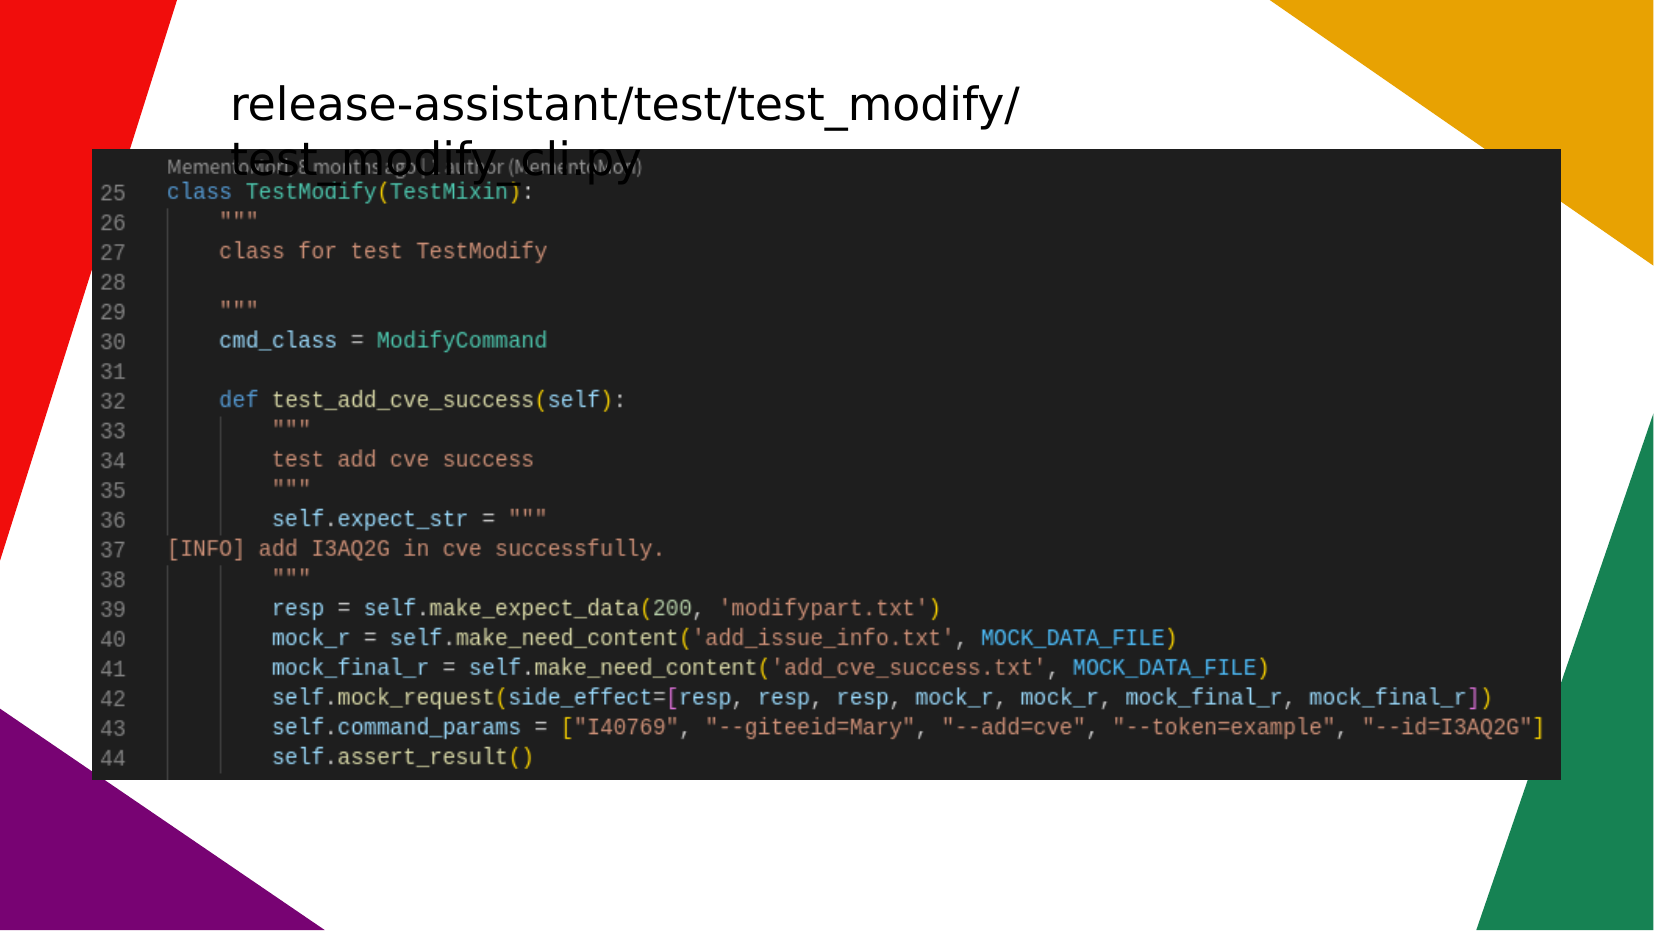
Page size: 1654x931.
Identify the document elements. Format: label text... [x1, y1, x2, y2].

picture [91, 149, 1561, 780]
text_box release-assistant/test/test_modify/test_modify_cli.py [215, 67, 1303, 148]
